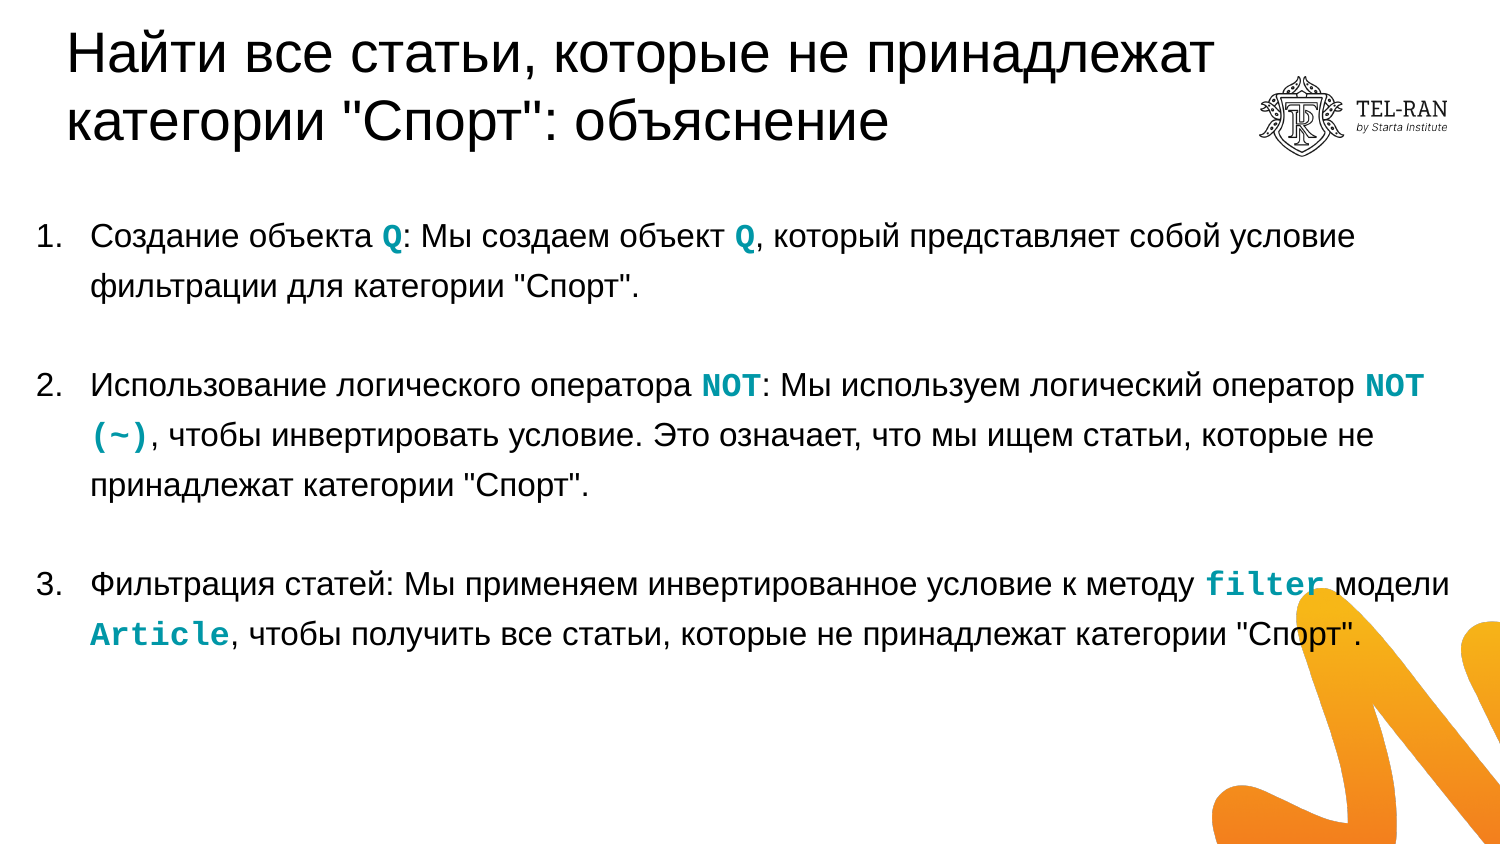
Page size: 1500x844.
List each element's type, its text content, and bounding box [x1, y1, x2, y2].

picture [1152, 588, 1500, 844]
list Создание объекта Q: Мы создаем объект Q, который представляет собой условие фильтрации для категории "Спорт". Использование логического оператора NOT: Мы используем логический оператор NOT (~), чтобы инвертировать условие. Это означает, что мы ищем статьи, которые не принадлежат категории "Спорт". Фильтрация статей: Мы применяем инвертированное условие к методу filter модели Article, чтобы получить все статьи, которые не принадлежат категории "Спорт". [0, 189, 1500, 844]
title Найти все статьи, которые не принадлежат категории "Спорт": объяснение [51, 0, 1449, 167]
picture [1259, 76, 1447, 157]
